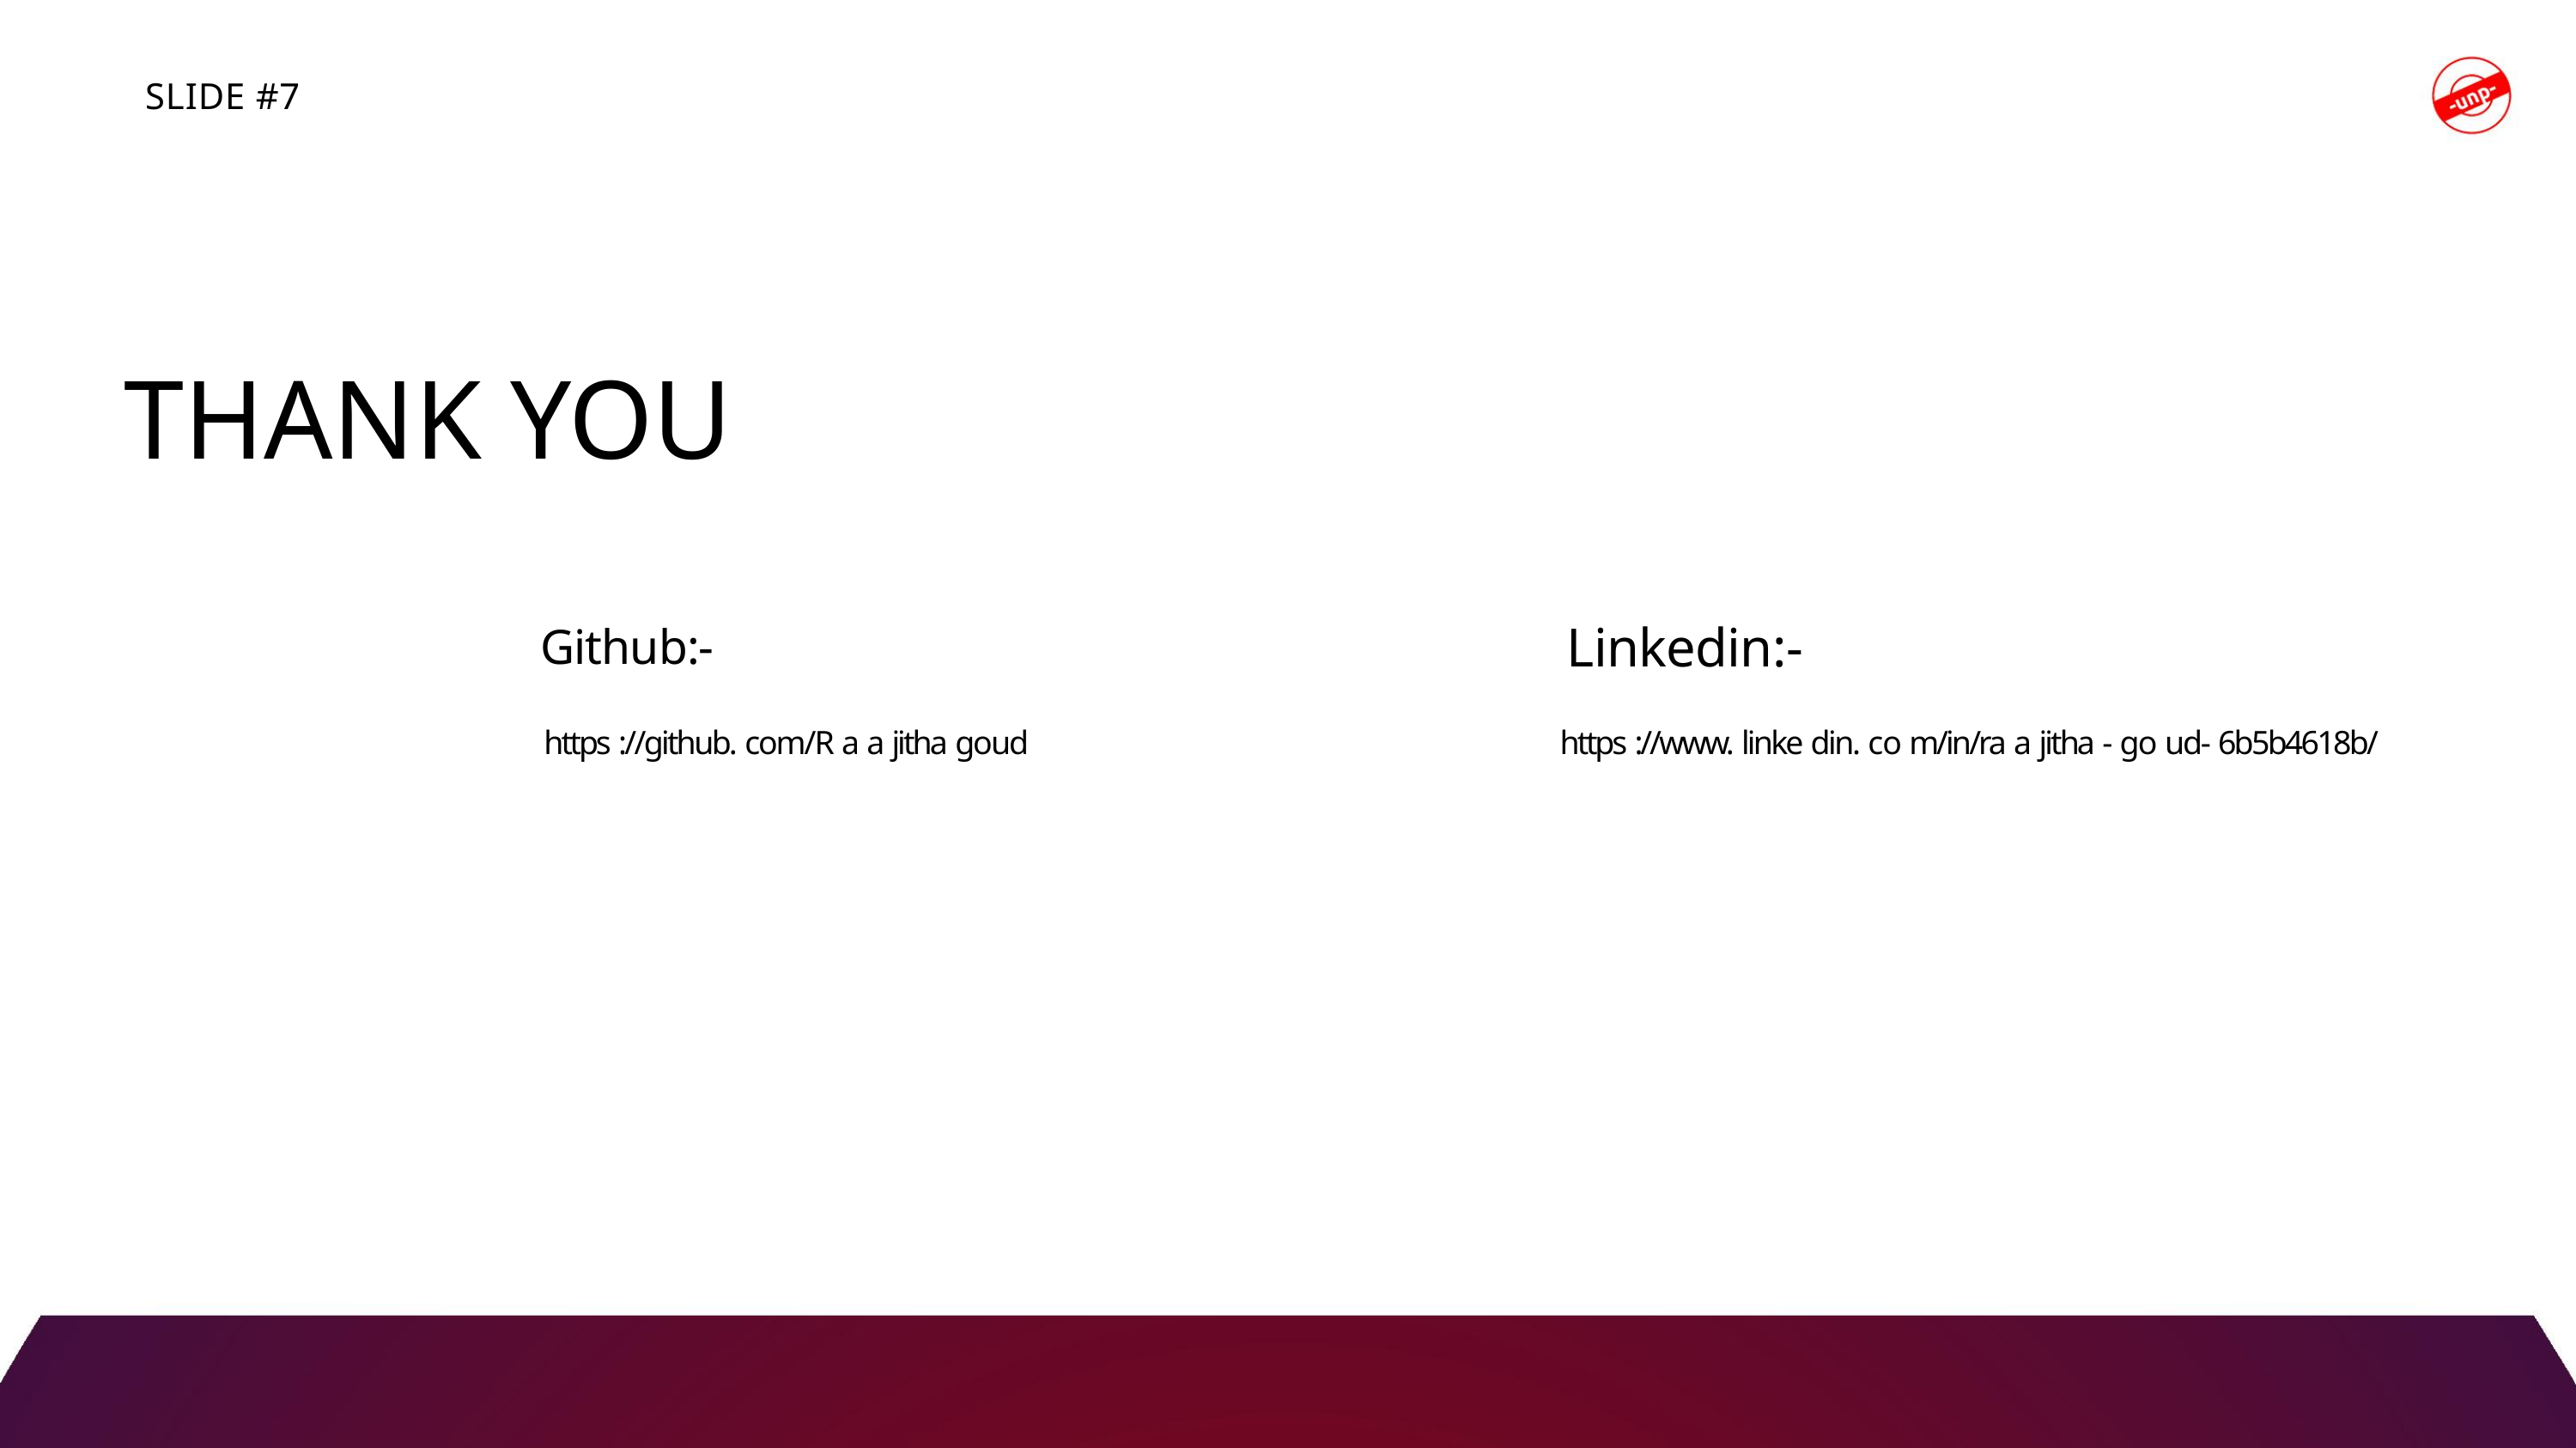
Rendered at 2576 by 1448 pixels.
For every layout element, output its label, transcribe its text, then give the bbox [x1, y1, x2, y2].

text_box THANK YOU [125, 345, 835, 481]
text_box SLIDE #7 [145, 73, 323, 117]
text_box https ://github. com/R a a jitha goud [544, 723, 1094, 761]
text_box Linkedin:- [1566, 614, 1826, 678]
text_box [0, 0, 2576, 1448]
text_box https ://www. linke din. co m/in/ra a jitha - go ud- 6b5b4618b/ [1559, 723, 2479, 761]
text_box Github:- [540, 618, 739, 675]
